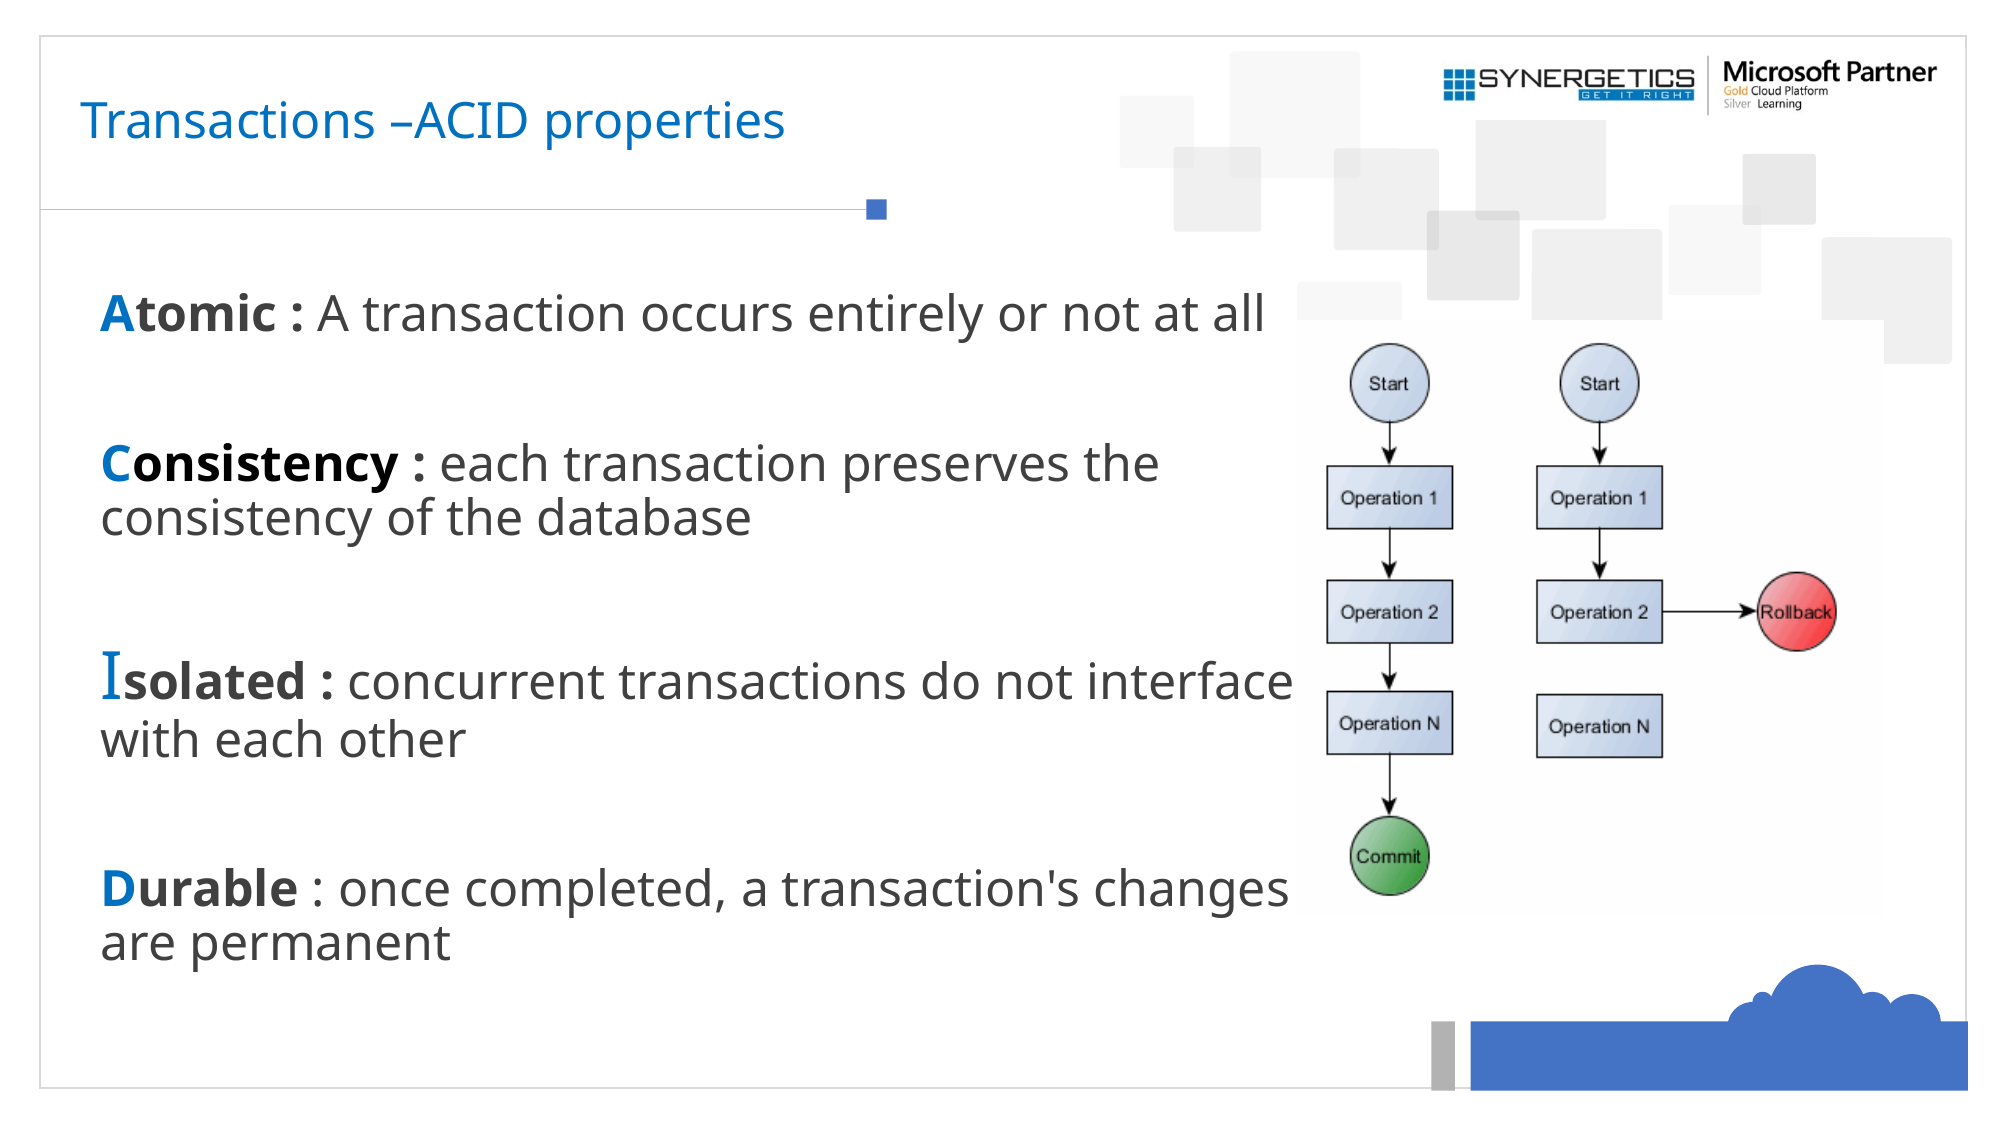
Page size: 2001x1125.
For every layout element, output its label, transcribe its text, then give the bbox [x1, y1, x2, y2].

list Atomic : A transaction occurs entirely or not at all Consistency : each transaction preserves the consistency of the database Isolated : concurrent transactions do not interface with each other Durable : once completed, a transaction's changes are permanent [85, 281, 1319, 992]
picture [1297, 320, 1884, 918]
title Transactions –ACID properties [64, 59, 1932, 186]
picture [1431, 48, 1955, 120]
